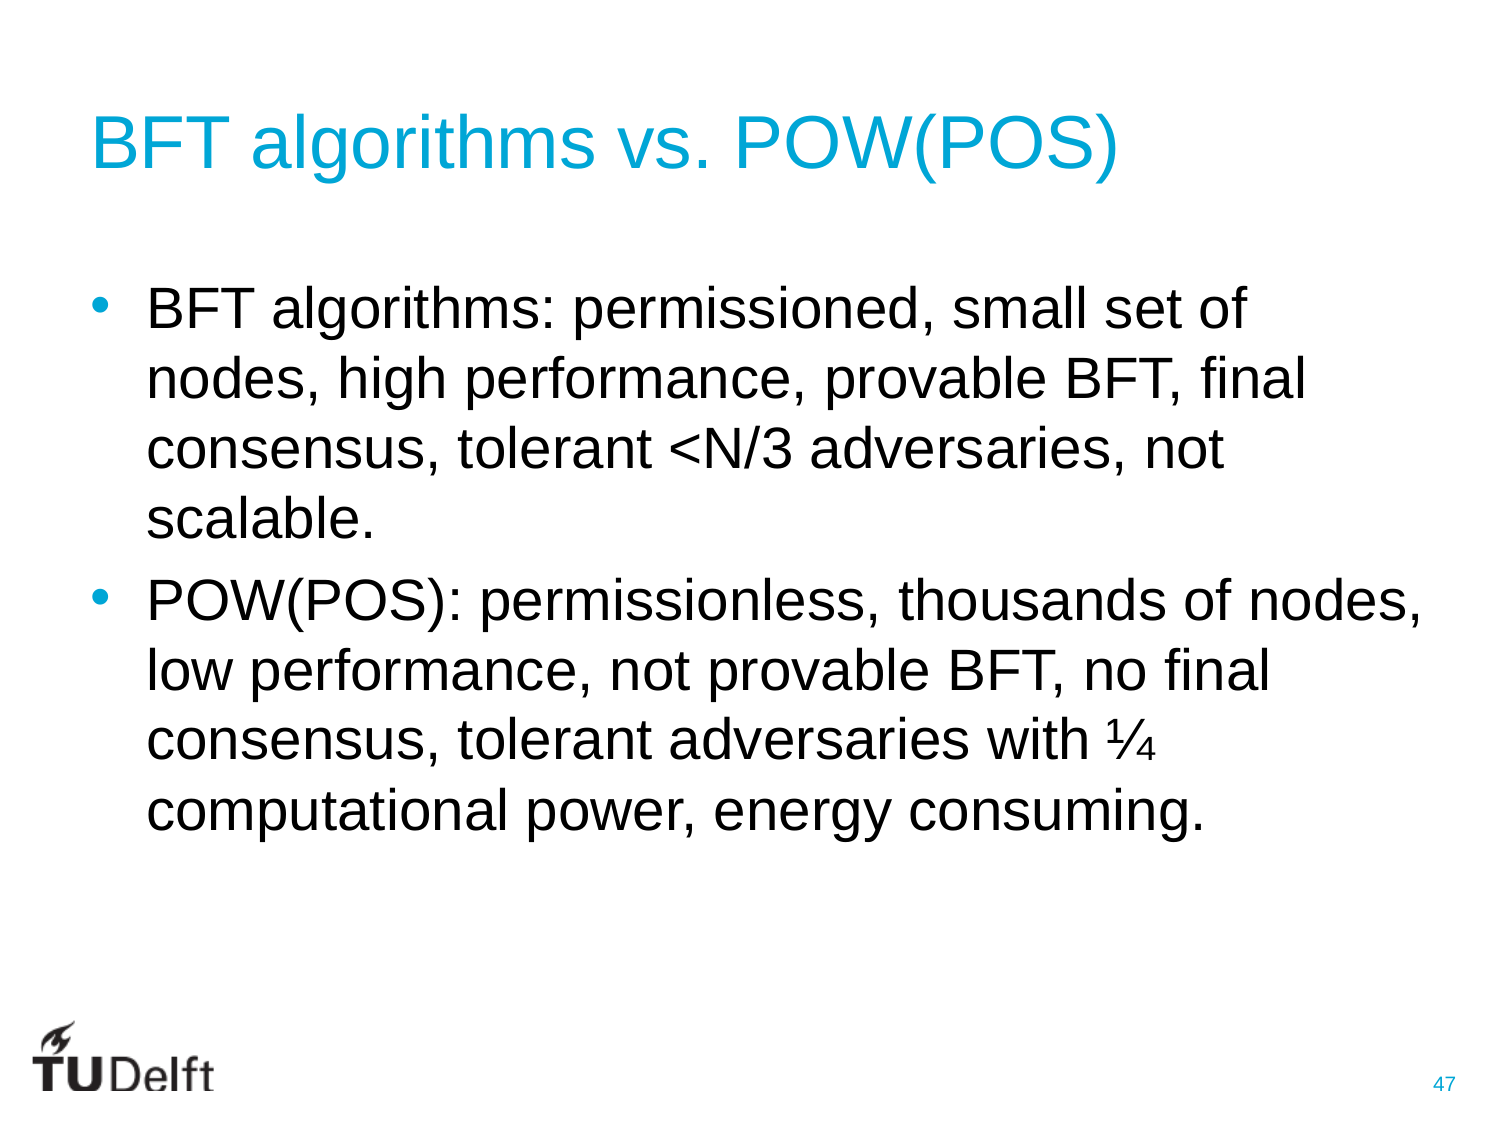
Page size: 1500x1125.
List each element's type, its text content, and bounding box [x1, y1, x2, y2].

title BFT algorithms vs. POW(POS) [75, 45, 1447, 233]
list BFT algorithms: permissioned, small set of nodes, high performance, provable BFT, final consensus, tolerant <N/3 adversaries, not scalable. POW(POS): permissionless, thousands of nodes, low performance, not provable BFT, no final consensus, tolerant adversaries with ¼ computational power, energy consuming. [75, 262, 1447, 1005]
